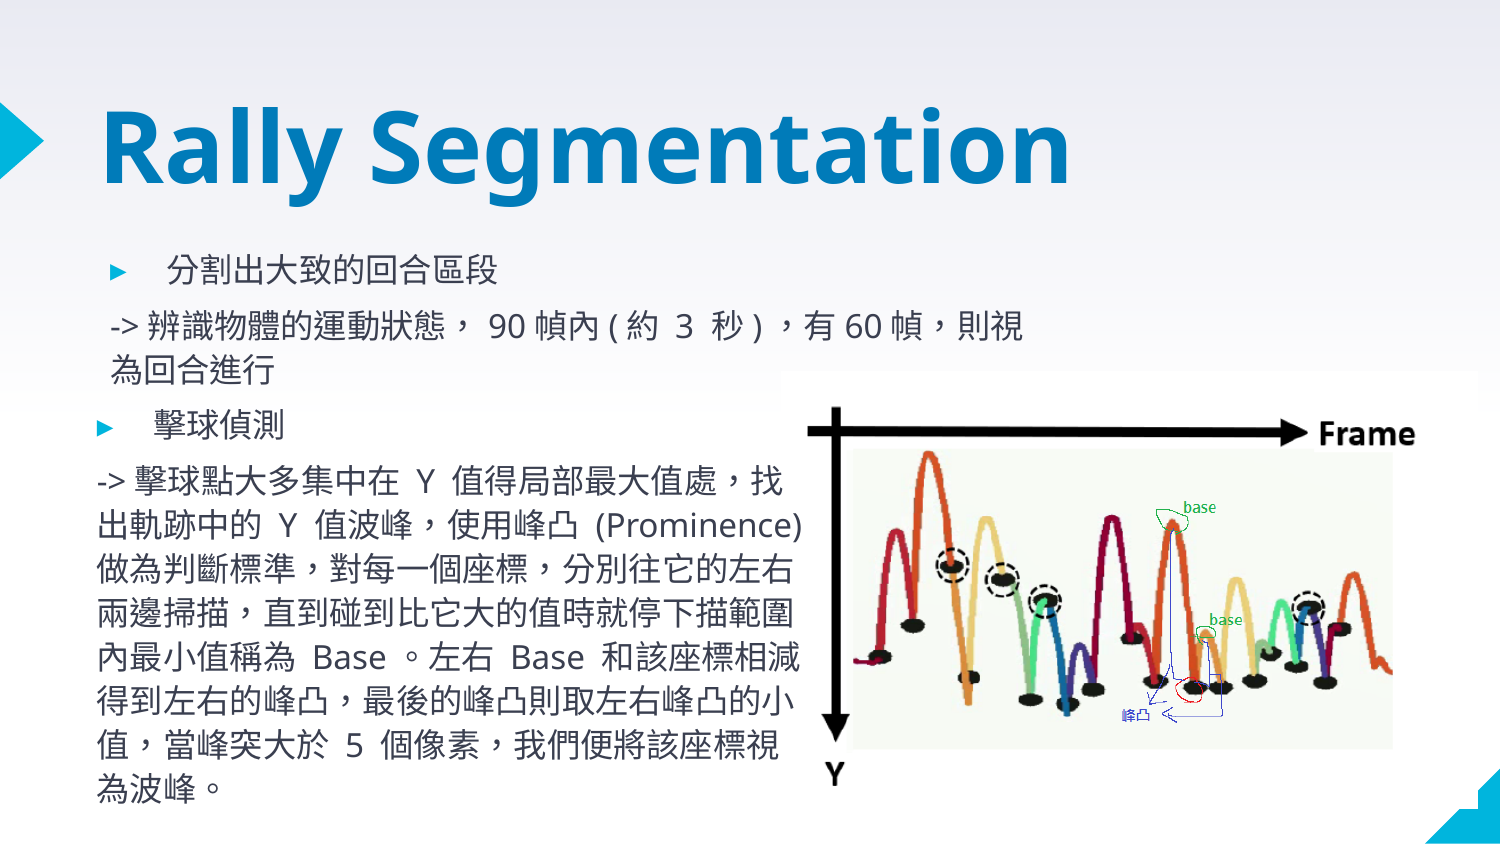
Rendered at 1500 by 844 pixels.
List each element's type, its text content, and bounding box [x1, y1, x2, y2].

text_box 分割出大致的回合區段 ->辨識物體的運動狀態，90幀內(約 3 秒)，有60幀，則視為回合進行 [91, 244, 1045, 400]
picture [1473, 810, 1483, 817]
title Rally Segmentation [42, 106, 1299, 285]
picture [781, 370, 1484, 811]
text_box 擊球偵測 ->擊球點大多集中在 Y 值得局部最大值處，找出軌跡中的 Y 值波峰，使用峰凸 (Prominence) 做為判斷標準，對每一個座標，分別往它的左右兩邊掃描，直到碰到比它大的值時就停下描範圍內最小值稱為 Base。左右 Base 和該座標相減得到左右的峰凸，最後的峰凸則取左右峰凸的小值，當峰突大於 5 個像素，我們便將該座標視 為波峰。 [78, 400, 776, 793]
